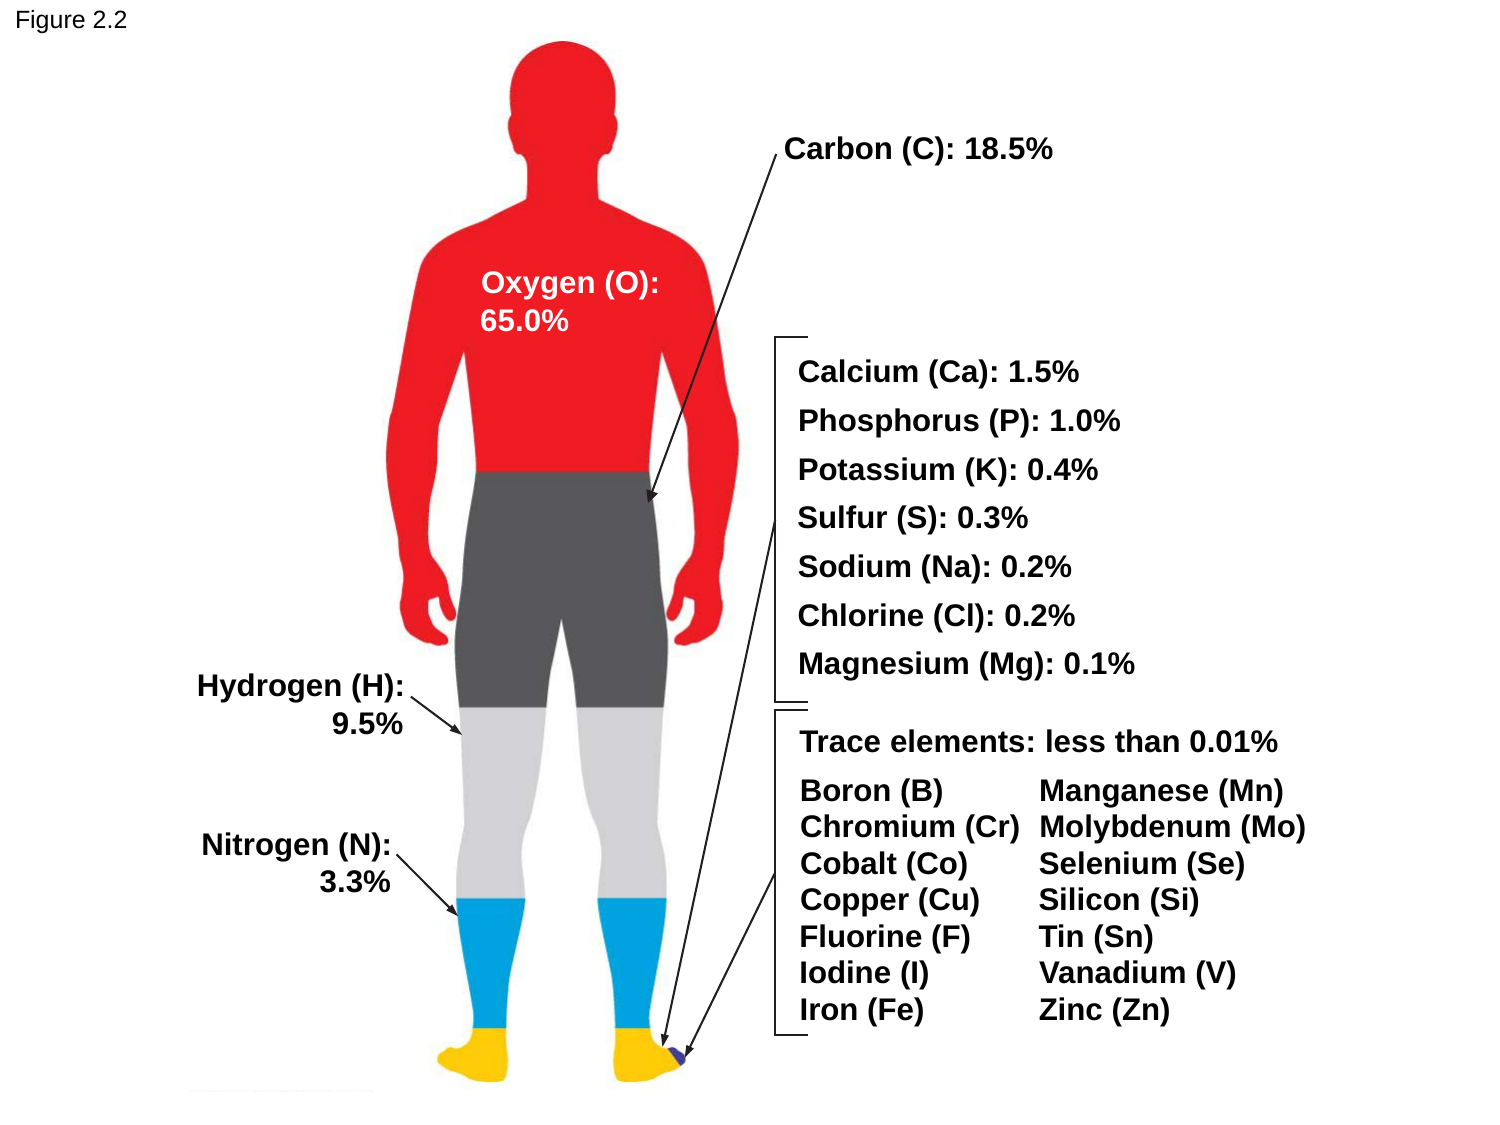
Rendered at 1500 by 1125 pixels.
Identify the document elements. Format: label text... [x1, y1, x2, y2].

title Figure 2.2 [0, 0, 1350, 50]
picture [189, 33, 1311, 1092]
